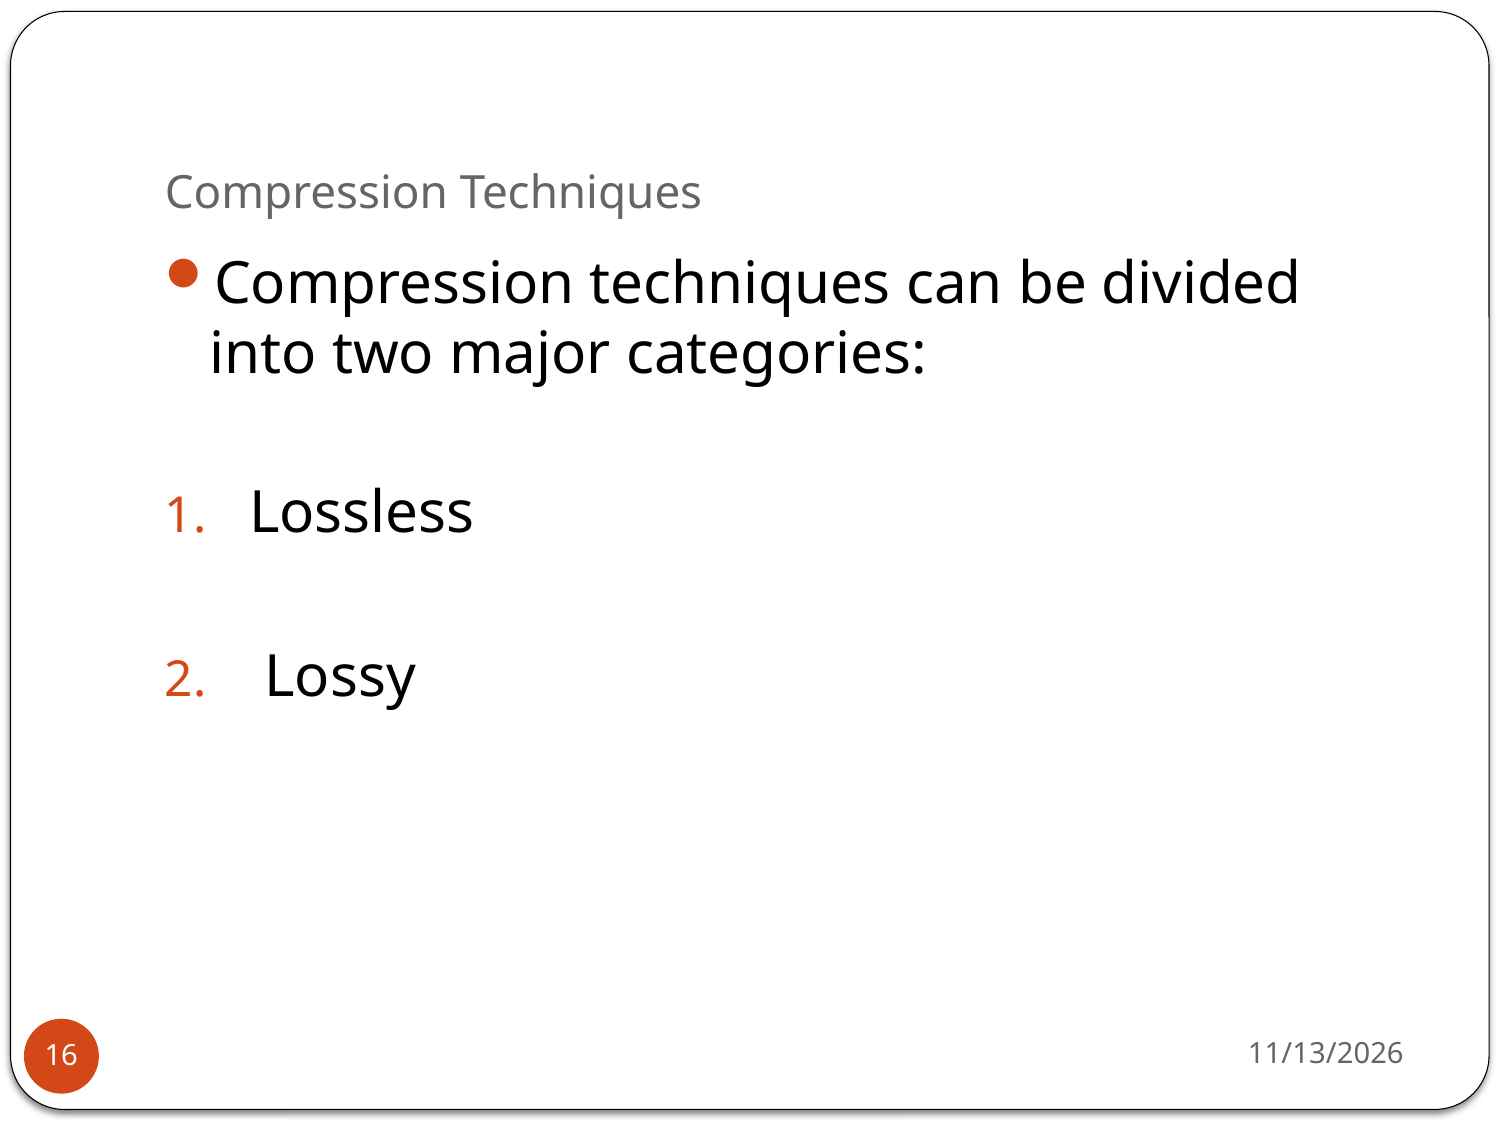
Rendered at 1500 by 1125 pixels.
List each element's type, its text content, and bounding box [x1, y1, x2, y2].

list Compression techniques can be divided into two major categories: Lossless Lossy [150, 237, 1425, 988]
slide_number 16 [23, 1018, 99, 1094]
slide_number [1012, 1015, 1419, 1094]
title Compression Techniques [150, 45, 1425, 233]
